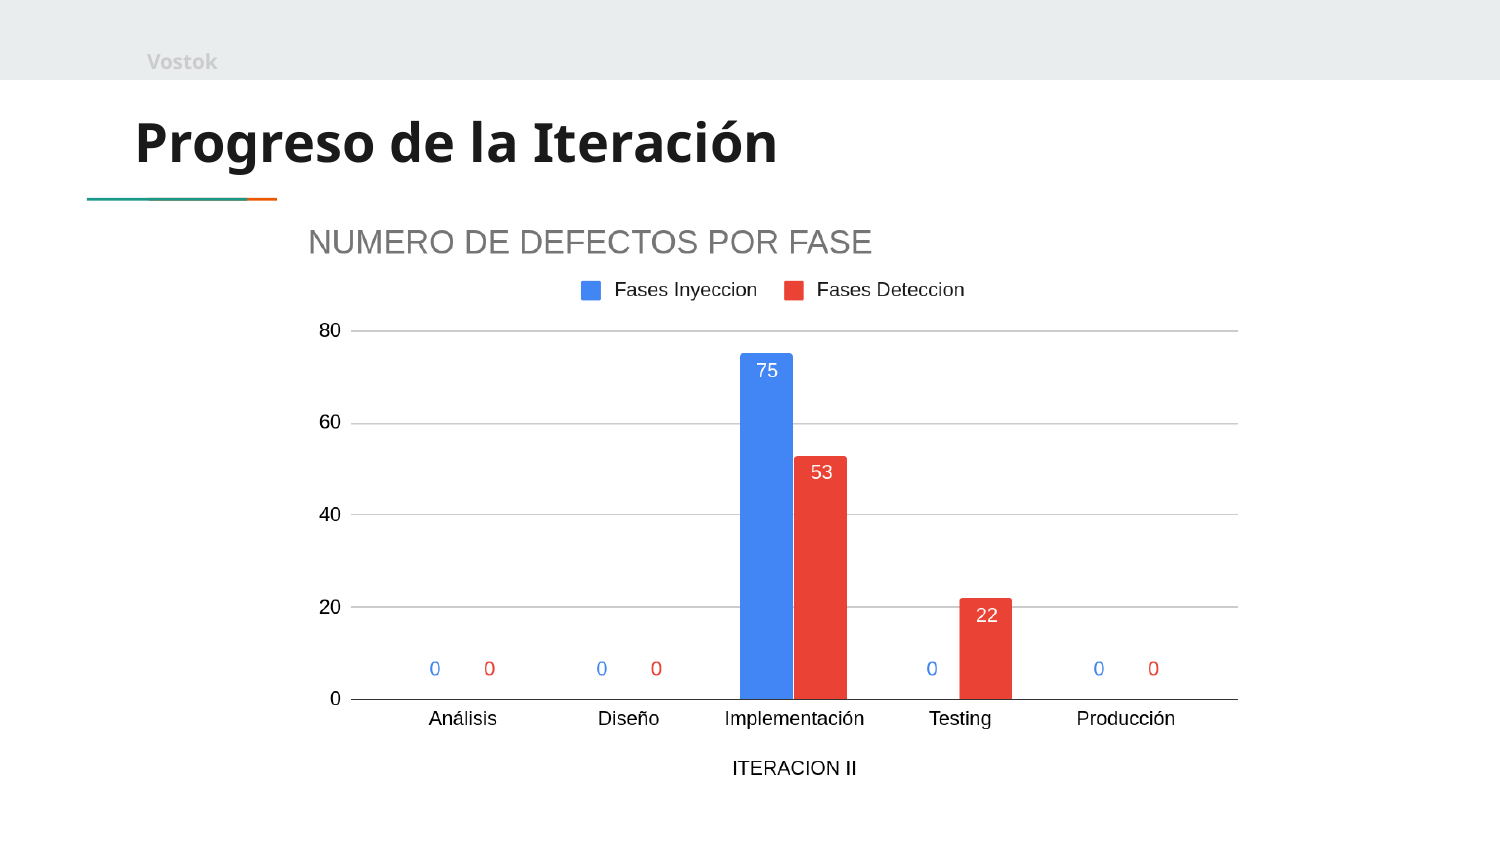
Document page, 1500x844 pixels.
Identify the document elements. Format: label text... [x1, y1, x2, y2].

picture [276, 195, 1268, 809]
text_box Vostok [132, 33, 261, 114]
title Progreso de la Iteración [119, 93, 1381, 182]
